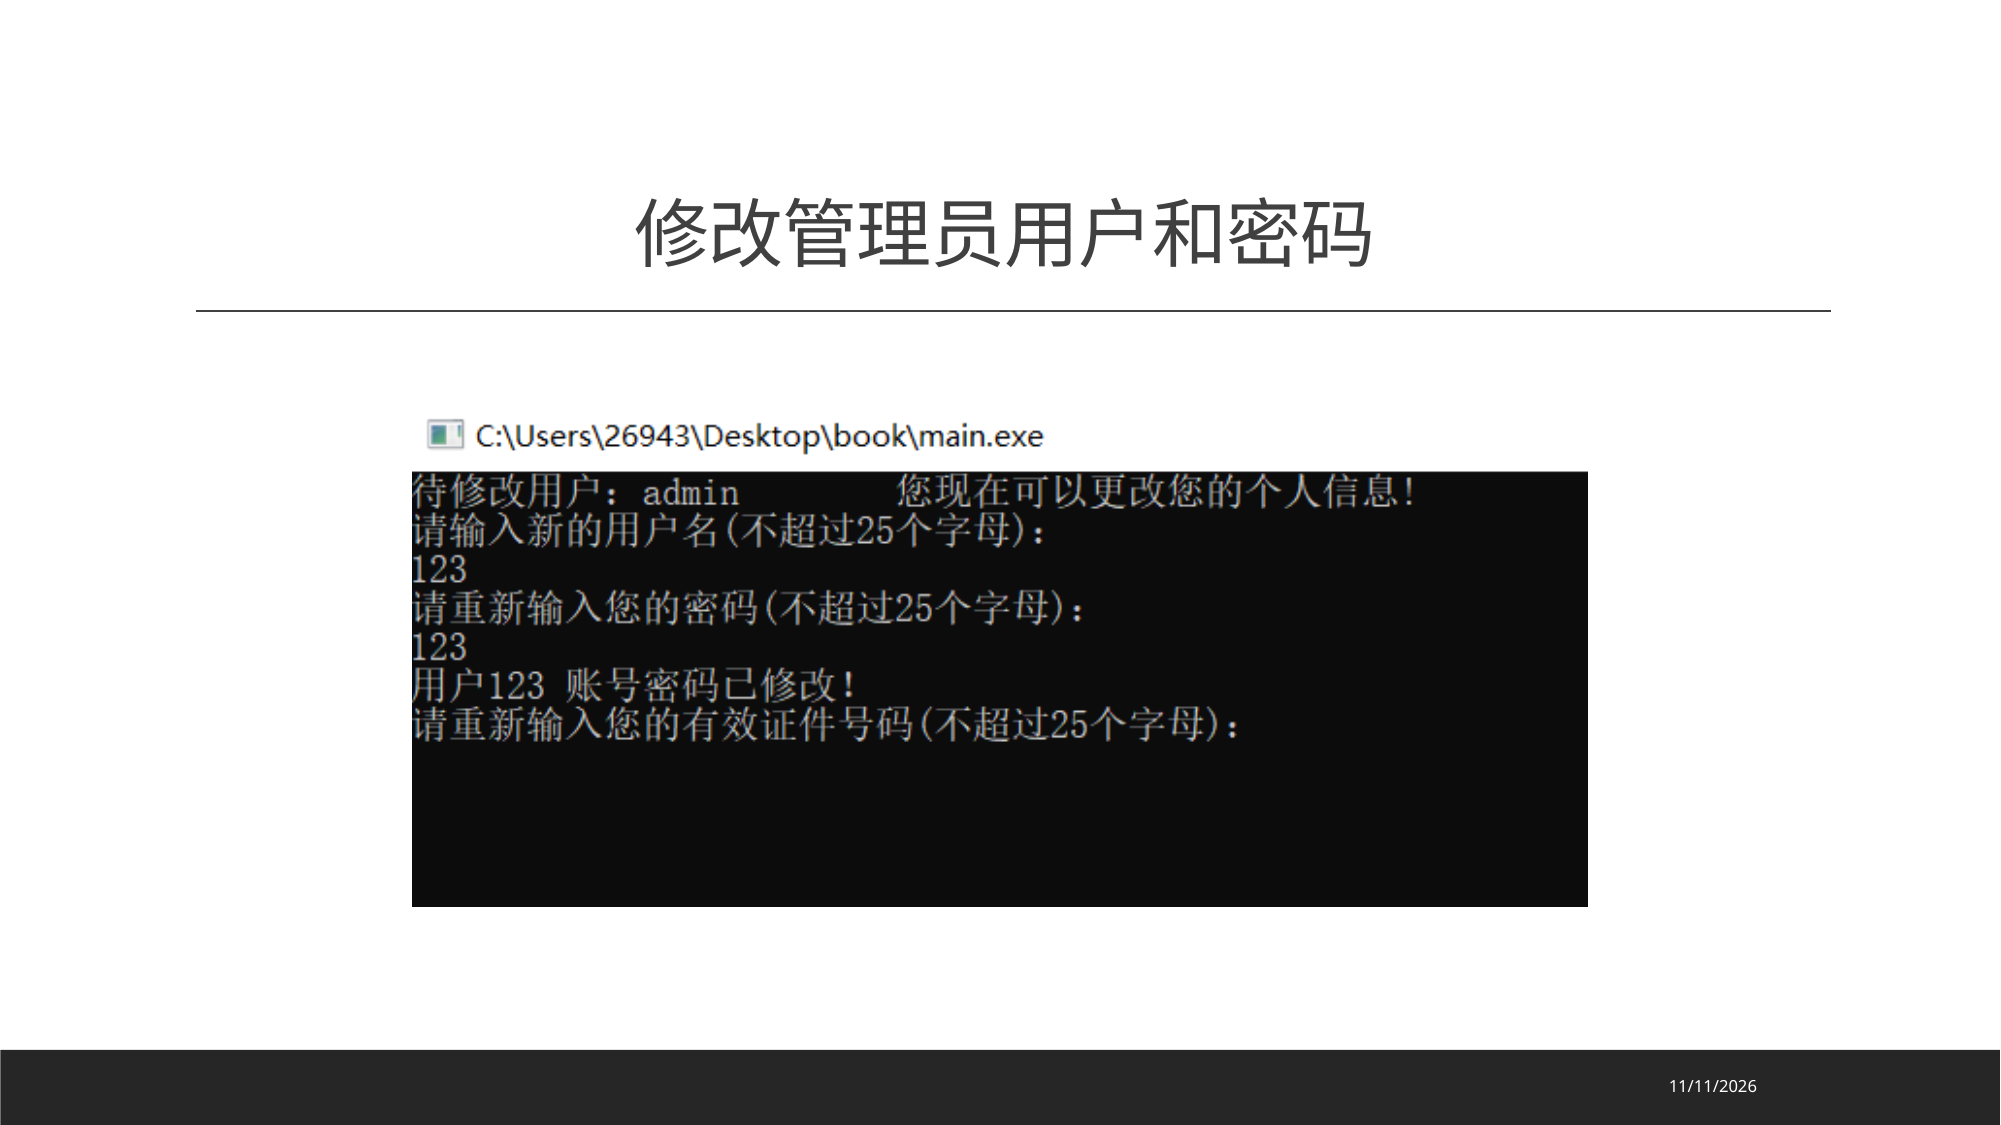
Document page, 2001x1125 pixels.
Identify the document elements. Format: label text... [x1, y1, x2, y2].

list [411, 409, 1588, 908]
title 修改管理员用户和密码 [180, 47, 1830, 285]
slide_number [1348, 1057, 1773, 1118]
